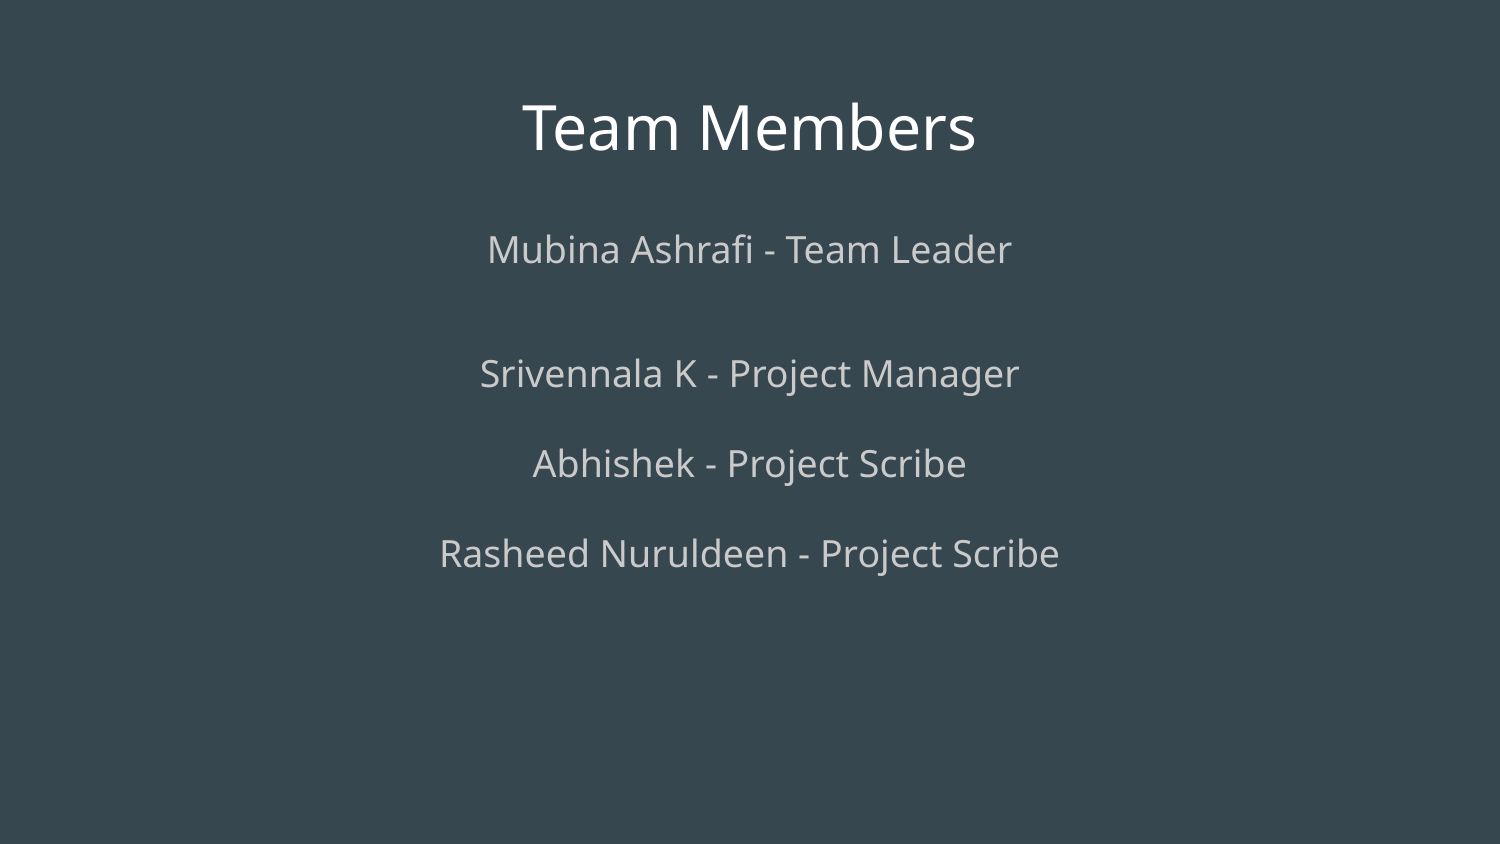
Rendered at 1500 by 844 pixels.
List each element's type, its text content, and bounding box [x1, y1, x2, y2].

title Team Members [51, 72, 1449, 167]
list Mubina Ashrafi - Team Leader Srivennala K - Project Manager Abhishek - Project Scribe Rasheed Nuruldeen - Project Scribe [51, 189, 1449, 750]
